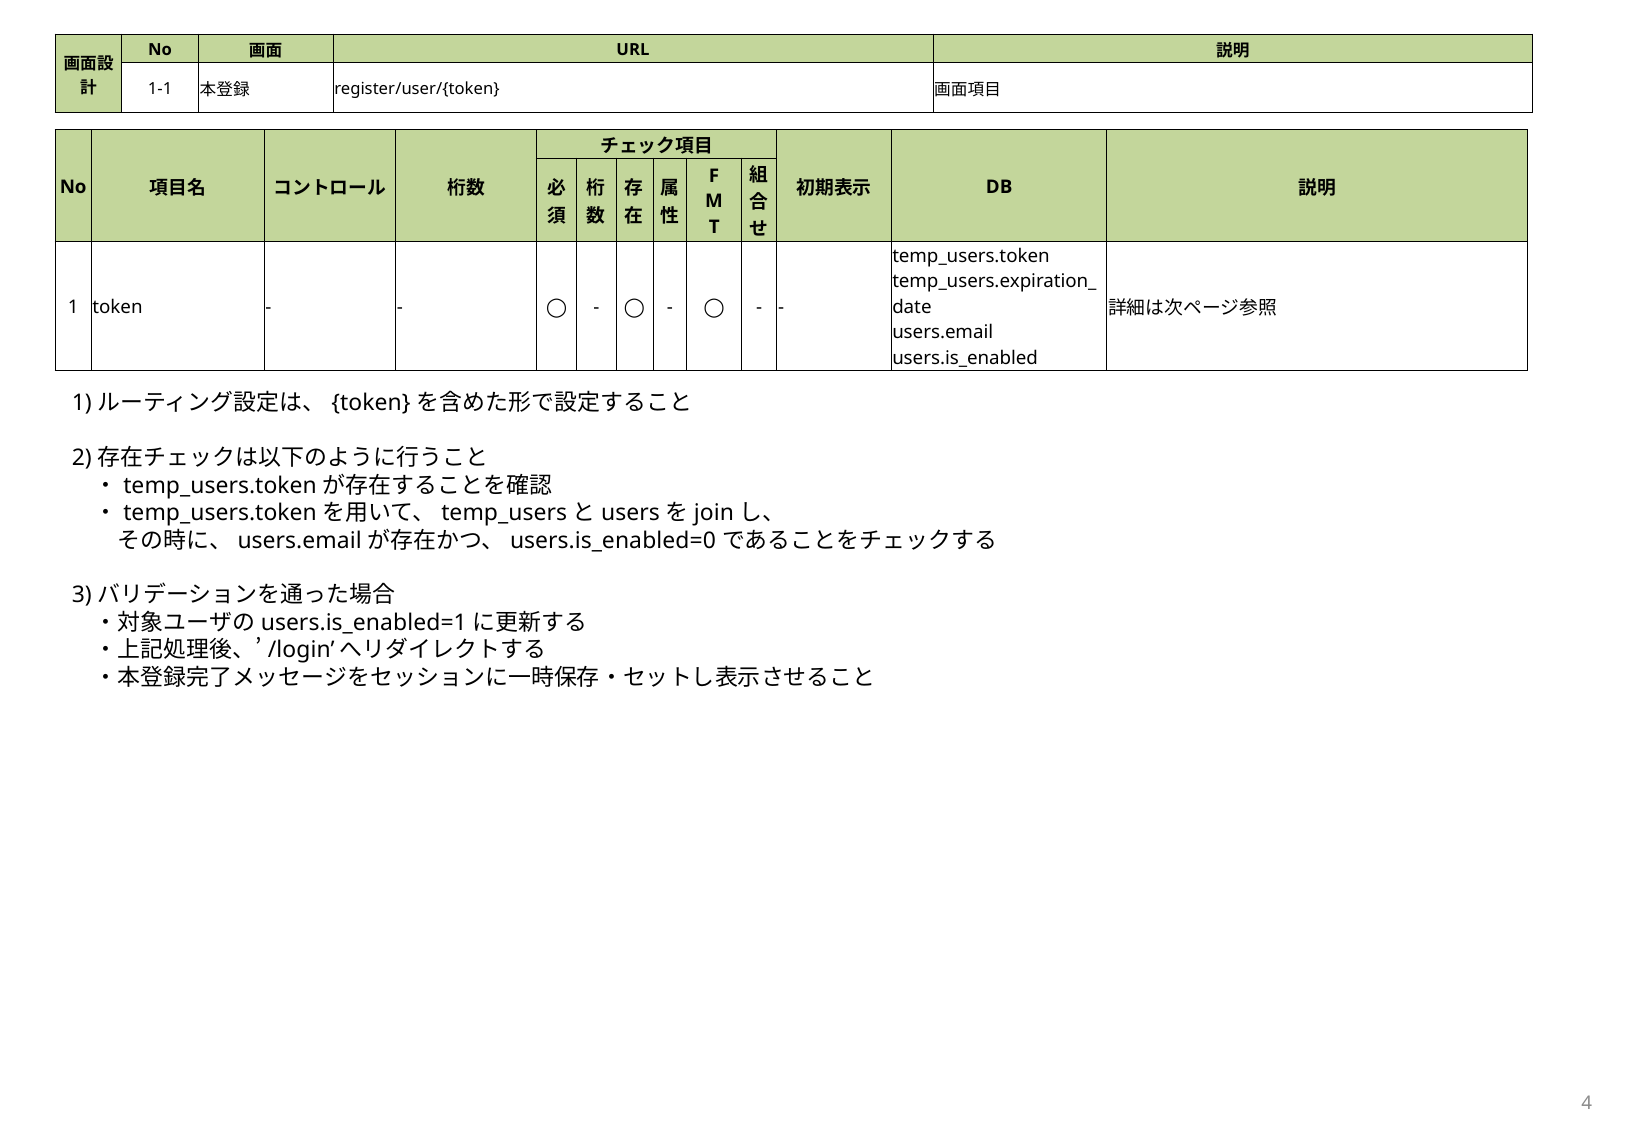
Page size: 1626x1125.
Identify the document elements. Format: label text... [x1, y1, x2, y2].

table_cell 組合せ [742, 159, 776, 241]
table_header 説明 [934, 35, 1532, 62]
table_cell - [396, 242, 536, 370]
table_header コントロール [265, 130, 395, 241]
table_cell register/user/{token} [334, 63, 933, 112]
table_cell 桁数 [577, 159, 616, 241]
table_cell 1 [56, 242, 91, 370]
table_cell - [742, 242, 776, 370]
table_cell temp_users.token temp_users.expiration_date users.email users.is_enabled [892, 242, 1106, 370]
table_cell ◯ [617, 242, 653, 370]
text_box 1)ルーティング設定は、{token}を含めた形で設定すること 2)存在チェックは以下のように行うこと ・temp_users.tokenが存在することを確認 ・temp_users.tokenを用いて、temp_usersとusersをjoinし、 その時に、users.emailが存在かつ、users.is_enabled=0であることをチェックする 3)バリデーションを通った場合 ・対象ユーザのusers.is_enabled=1に更新する ・上記処理後、’/login’へリダイレクトする ・本登録完了メッセージをセッションに一時保存・セットし表示させること [57, 380, 1013, 698]
table_cell 画面項目 [934, 63, 1532, 112]
table_header 桁数 [396, 130, 536, 241]
table_cell 本登録 [199, 63, 333, 112]
table_cell - [654, 242, 686, 370]
table_header No [56, 130, 91, 241]
table_header 説明 [1107, 130, 1527, 241]
table_header 画面 [199, 35, 333, 62]
table_header URL [334, 35, 933, 62]
table_header DB [892, 130, 1106, 241]
table_cell 存在 [617, 159, 653, 241]
table_header 項目名 [92, 130, 264, 241]
table_cell token [92, 242, 264, 370]
slide_number 4 [1511, 1092, 1608, 1116]
table_cell - [265, 242, 395, 370]
table_header チェック項目 [537, 130, 776, 158]
table_cell 属性 [654, 159, 686, 241]
table_cell 詳細は次ページ参照 [1107, 242, 1527, 370]
table_cell - [777, 242, 891, 370]
table_header No [122, 35, 198, 62]
table_cell - [577, 242, 616, 370]
table_cell 1-1 [122, 63, 198, 112]
table_cell F M T [687, 159, 741, 241]
table_cell 必 須 [537, 159, 576, 241]
table_cell ◯ [687, 242, 741, 370]
table_cell ◯ [537, 242, 576, 370]
table_header 初期表示 [777, 130, 891, 241]
table_header 画面設計 [56, 35, 121, 112]
